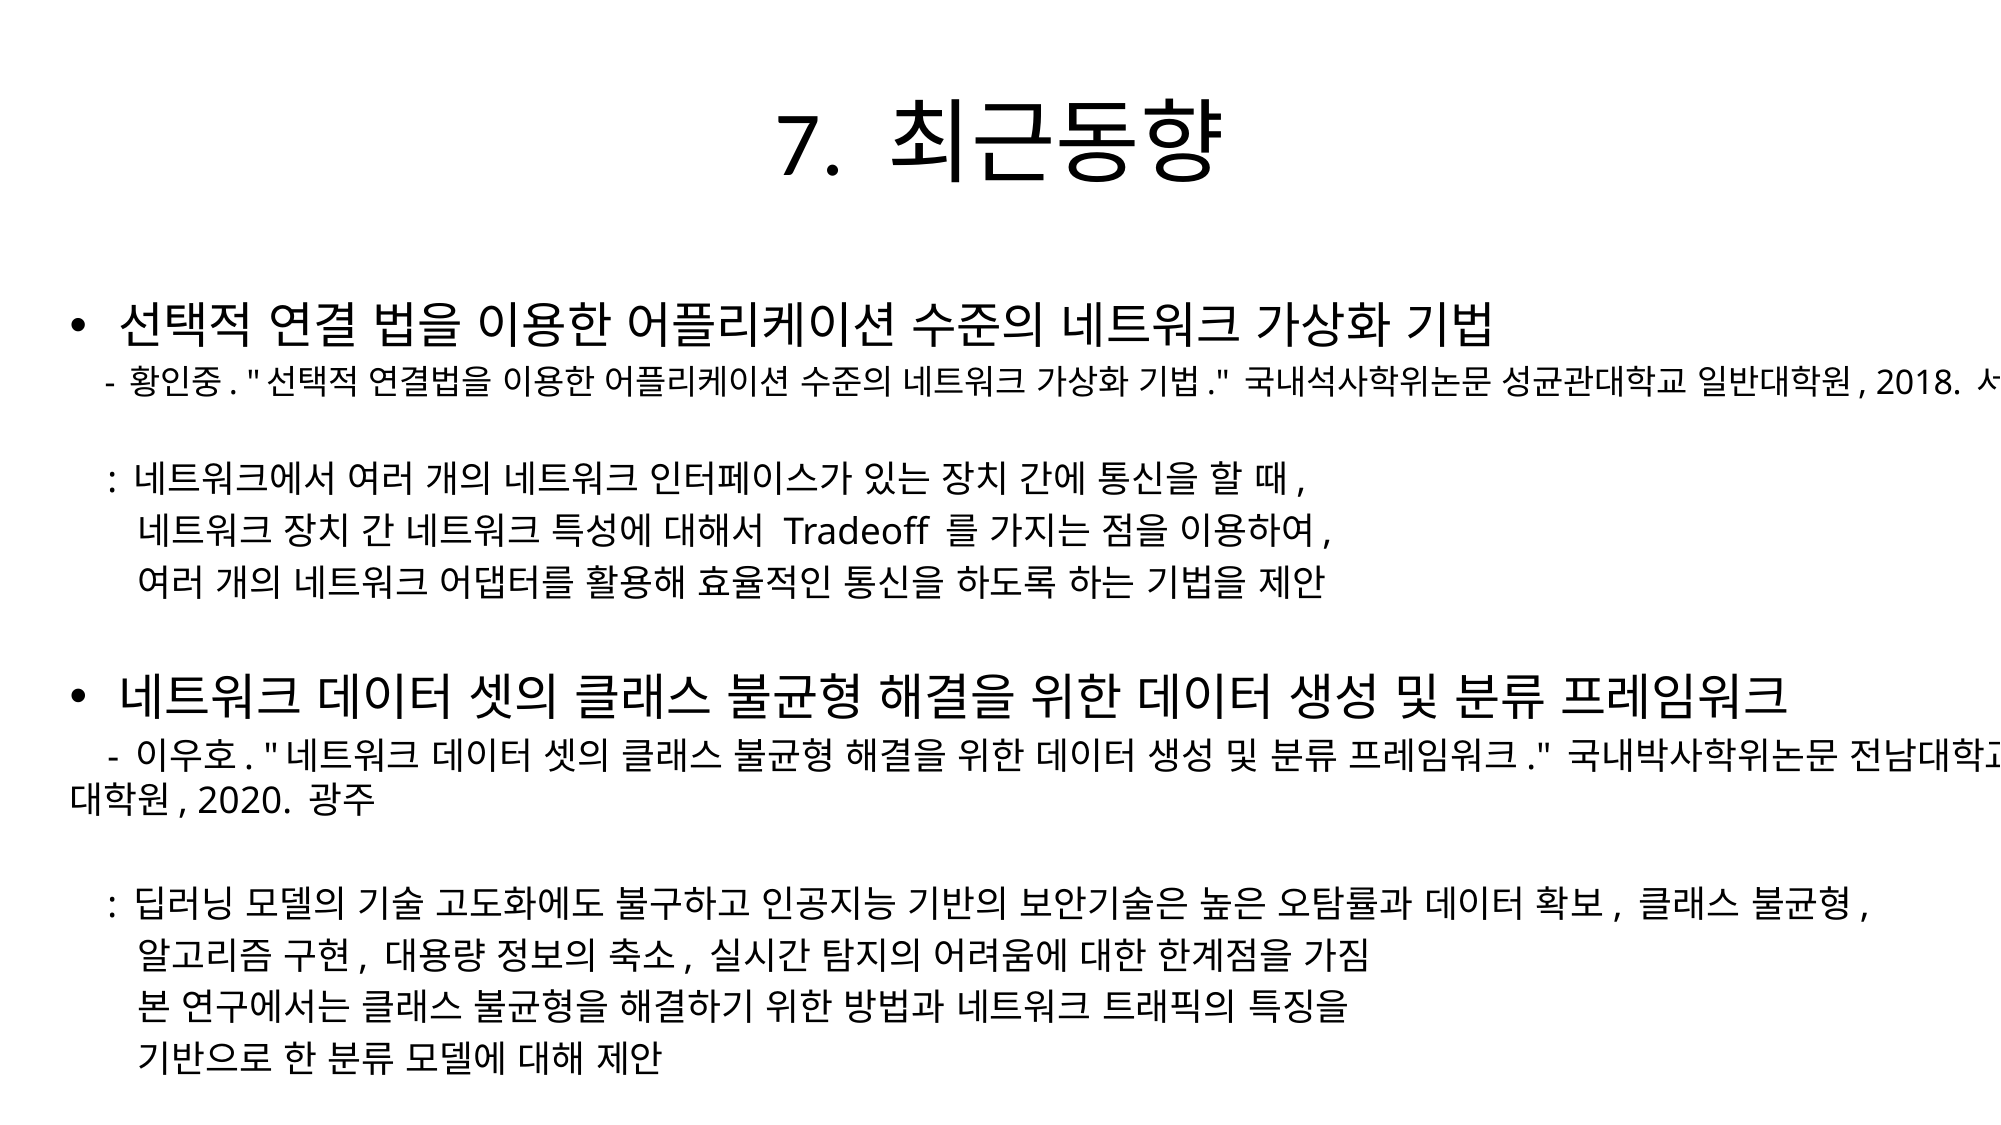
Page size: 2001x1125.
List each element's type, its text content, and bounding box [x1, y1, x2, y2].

title 7. 최근동향 [99, 45, 1900, 233]
list 선택적 연결 법을 이용한 어플리케이션 수준의 네트워크 가상화 기법 - 황인중. "선택적 연결법을 이용한 어플리케이션 수준의 네트워크 가상화 기법." 국내석사학위논문 성균관대학교 일반대학원, 2018. 서울 : 네트워크에서 여러 개의 네트워크 인터페이스가 있는 장치 간에 통신을 할 때, 네트워크 장치 간 네트워크 특성에 대해서 Tradeoff 를 가지는 점을 이용하여, 여러 개의 네트워크 어댑터를 활용해 효율적인 통신을 하도록 하는 기법을 제안 네트워크 데이터 셋의 클래스 불균형 해결을 위한 데이터 생성 및 분류 프레임워크 - 이우호. "네트워크 데이터 셋의 클래스 불균형 해결을 위한 데이터 생성 및 분류 프레임워크." 국내박사학위논문 전남대학교 대학원, 2020. 광주 : 딥러닝 모델의 기술 고도화에도 불구하고 인공지능 기반의 보안기술은 높은 오탐률과 데이터 확보, 클래스 불균형, 알고리즘 구현, 대용량 정보의 축소, 실시간 탐지의 어려움에 대한 한계점을 가짐 본 연구에서는 클래스 불균형을 해결하기 위한 방법과 네트워크 트래픽의 특징을 기반으로 한 분류 모델에 대해 제안 [54, 287, 2000, 1104]
